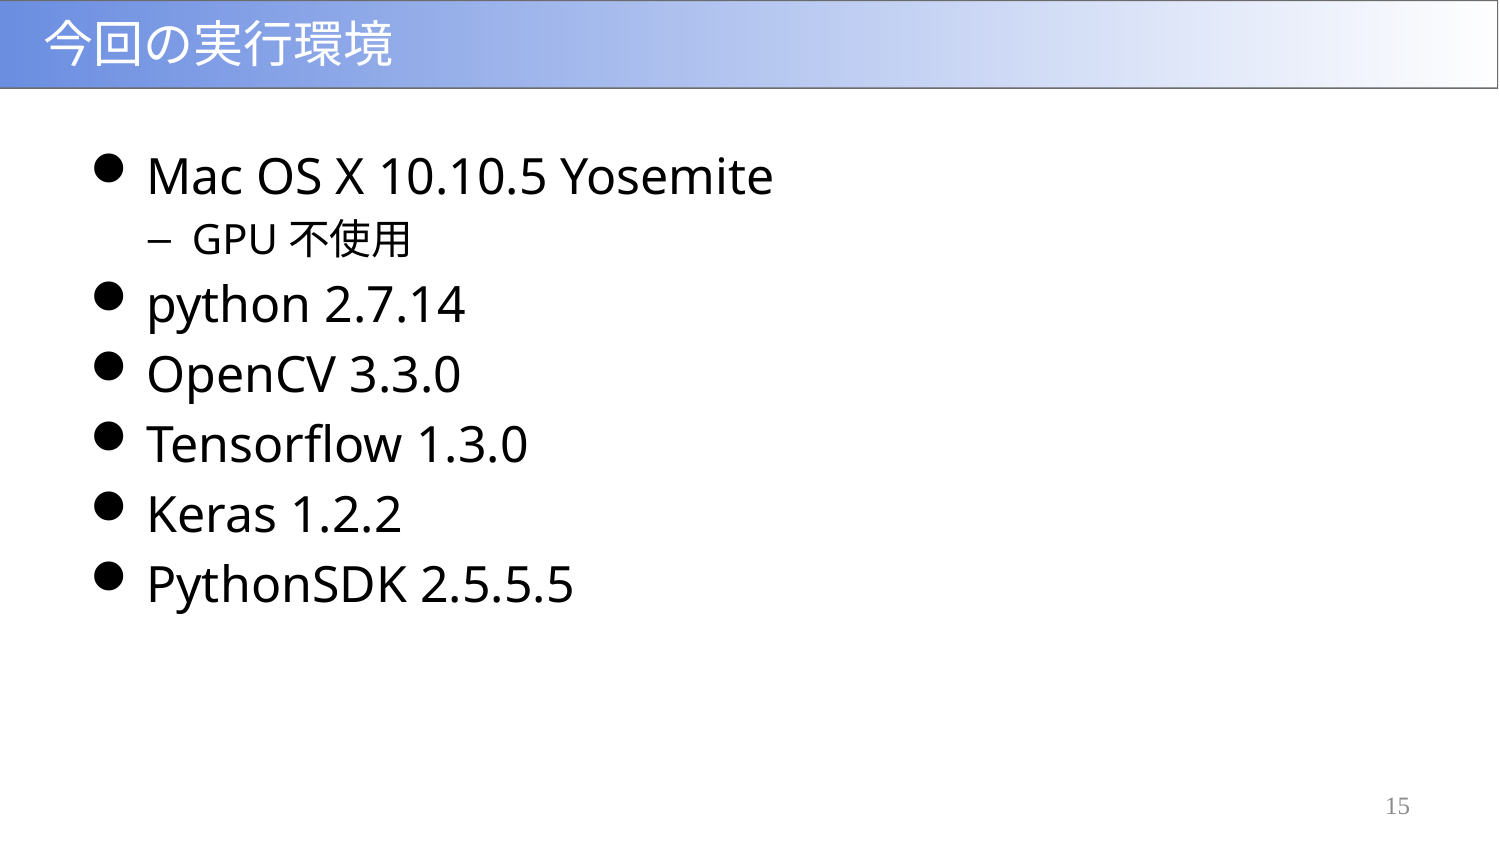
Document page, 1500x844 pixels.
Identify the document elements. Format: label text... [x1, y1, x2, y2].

list Mac OS X 10.10.5 Yosemite GPU不使用 python 2.7.14 OpenCV 3.3.0 Tensorflow 1.3.0 Keras 1.2.2 PythonSDK 2.5.5.5 [75, 136, 1425, 771]
title 今回の実行環境 [28, 3, 1379, 81]
slide_number 15 [1074, 782, 1425, 827]
